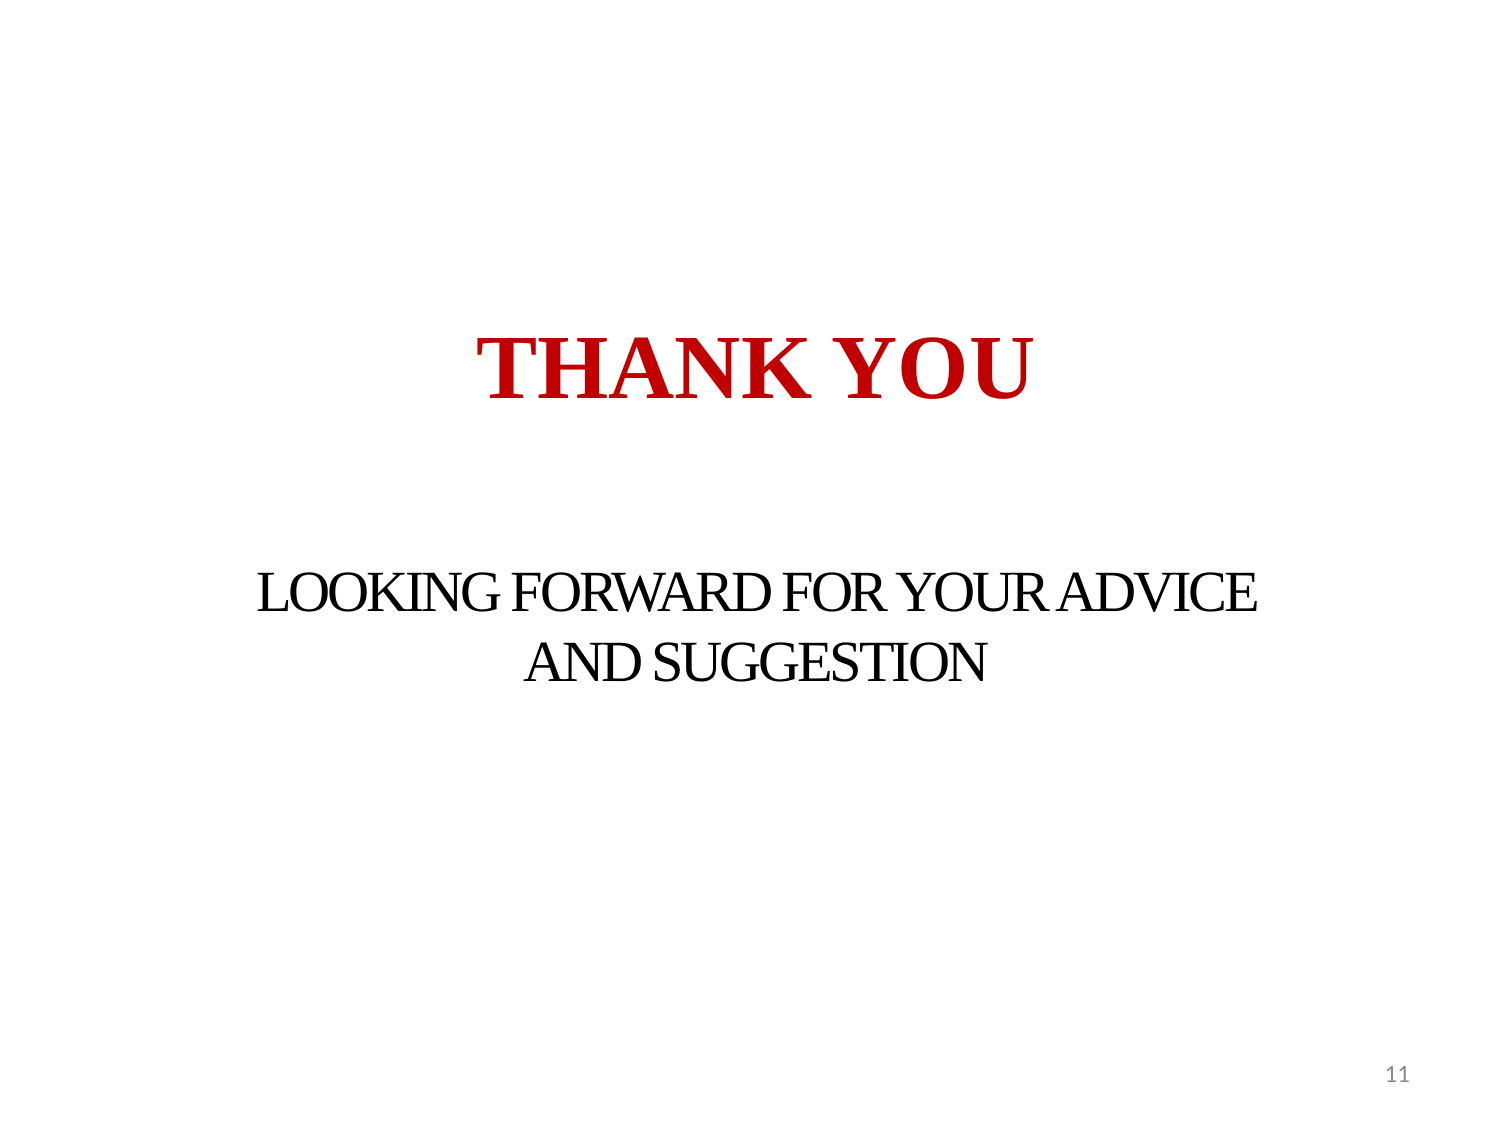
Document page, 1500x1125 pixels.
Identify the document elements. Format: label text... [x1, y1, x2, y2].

text_box THANK YOU LOOKING FORWARD FOR YOUR ADVICE AND SUGGESTION [187, 299, 1325, 701]
slide_number 11 [1074, 1042, 1425, 1103]
